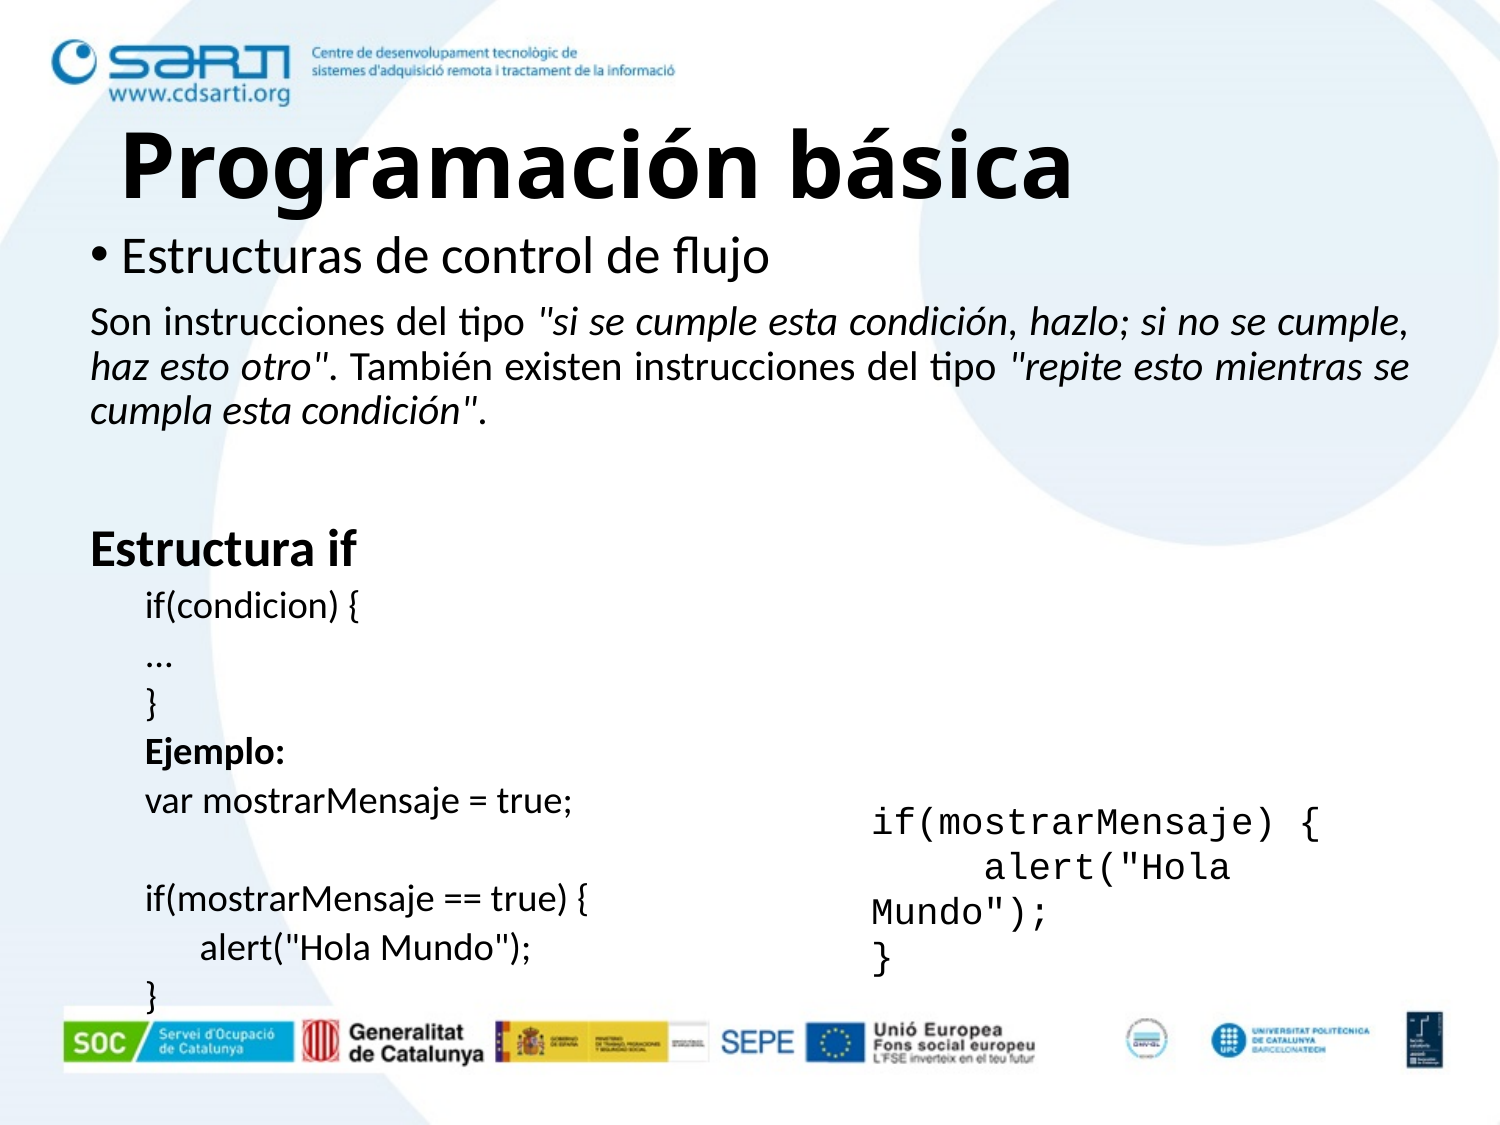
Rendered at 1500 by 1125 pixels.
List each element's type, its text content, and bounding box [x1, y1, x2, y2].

text_box if(mostrarMensaje) { alert("Hola Mundo"); } [856, 789, 1436, 985]
list Estructuras de control de flujo Son instrucciones del tipo "si se cumple esta condición, hazlo; si no se cumple, haz esto otro". También existen instrucciones del tipo "repite esto mientras se cumpla esta condición". Estructura if if(condicion) { ... } Ejemplo: var mostrarMensaje = true; if(mostrarMensaje == true) { alert("Hola Mundo"); } [75, 219, 1425, 1035]
title Programación básica [103, 59, 1397, 219]
picture [0, 0, 1500, 1125]
